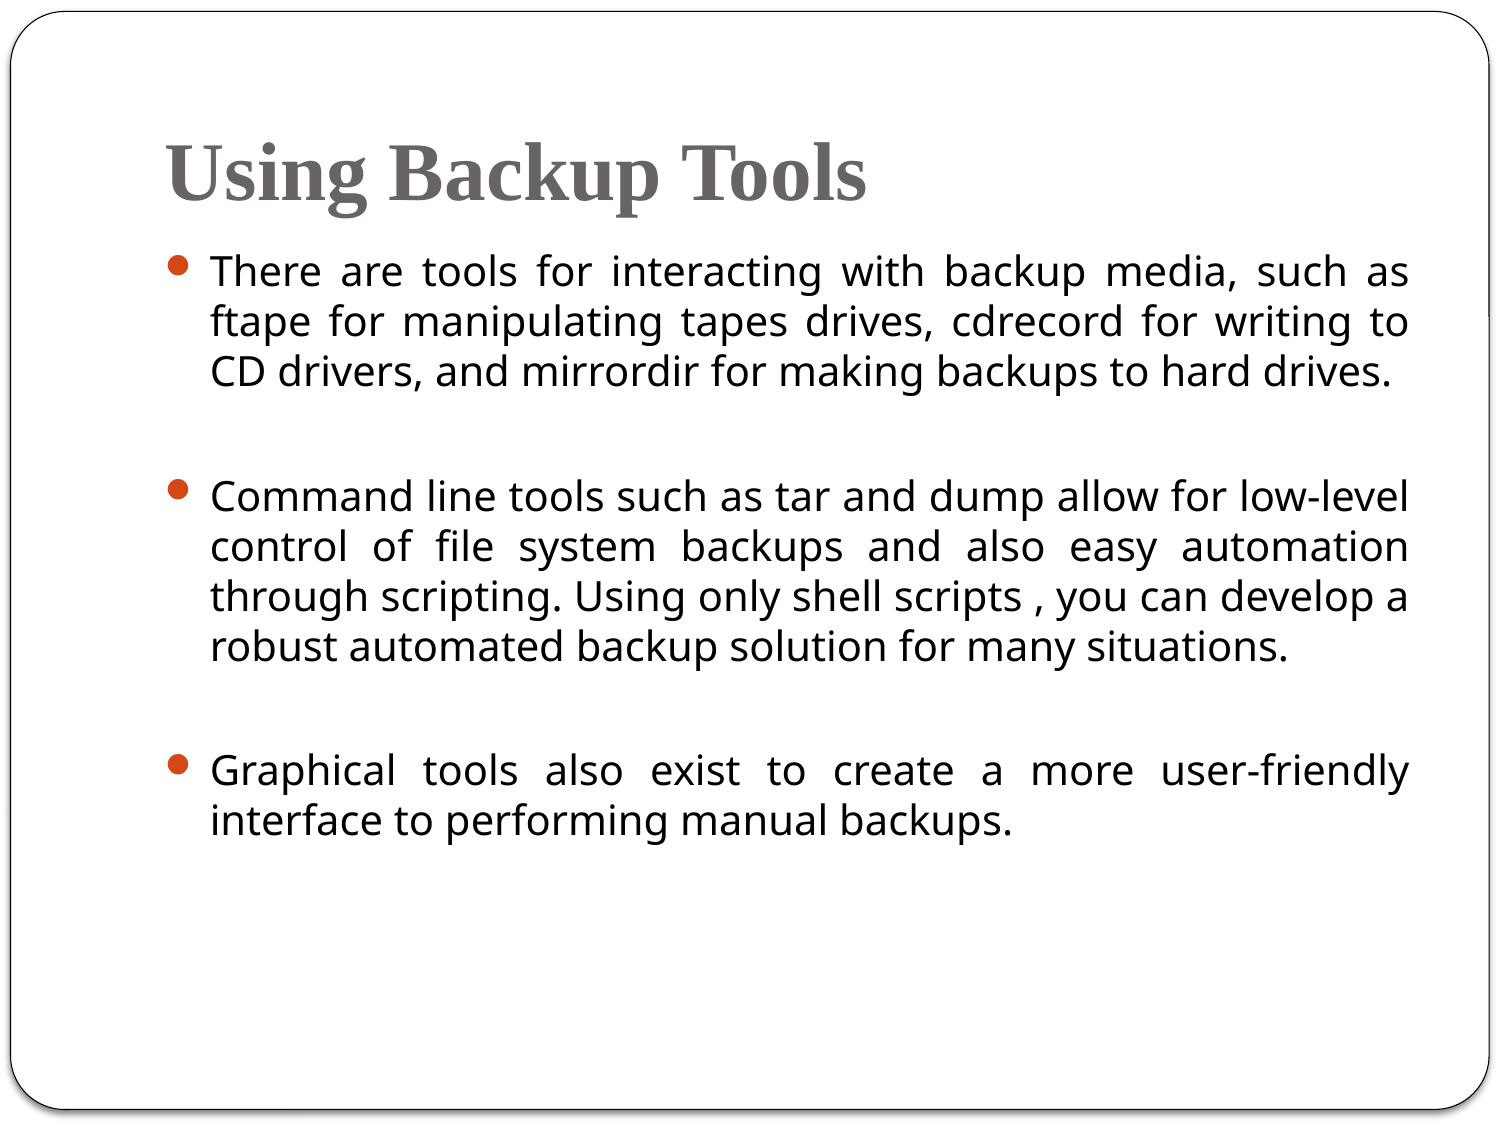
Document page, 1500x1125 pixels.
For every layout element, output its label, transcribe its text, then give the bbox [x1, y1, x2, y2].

title Using Backup Tools [150, 45, 1425, 233]
list There are tools for interacting with backup media, such as ftape for manipulating tapes drives, cdrecord for writing to CD drivers, and mirrordir for making backups to hard drives. Command line tools such as tar and dump allow for low-level control of file system backups and also easy automation through scripting. Using only shell scripts , you can develop a robust automated backup solution for many situations. Graphical tools also exist to create a more user-friendly interface to performing manual backups. [150, 237, 1425, 988]
